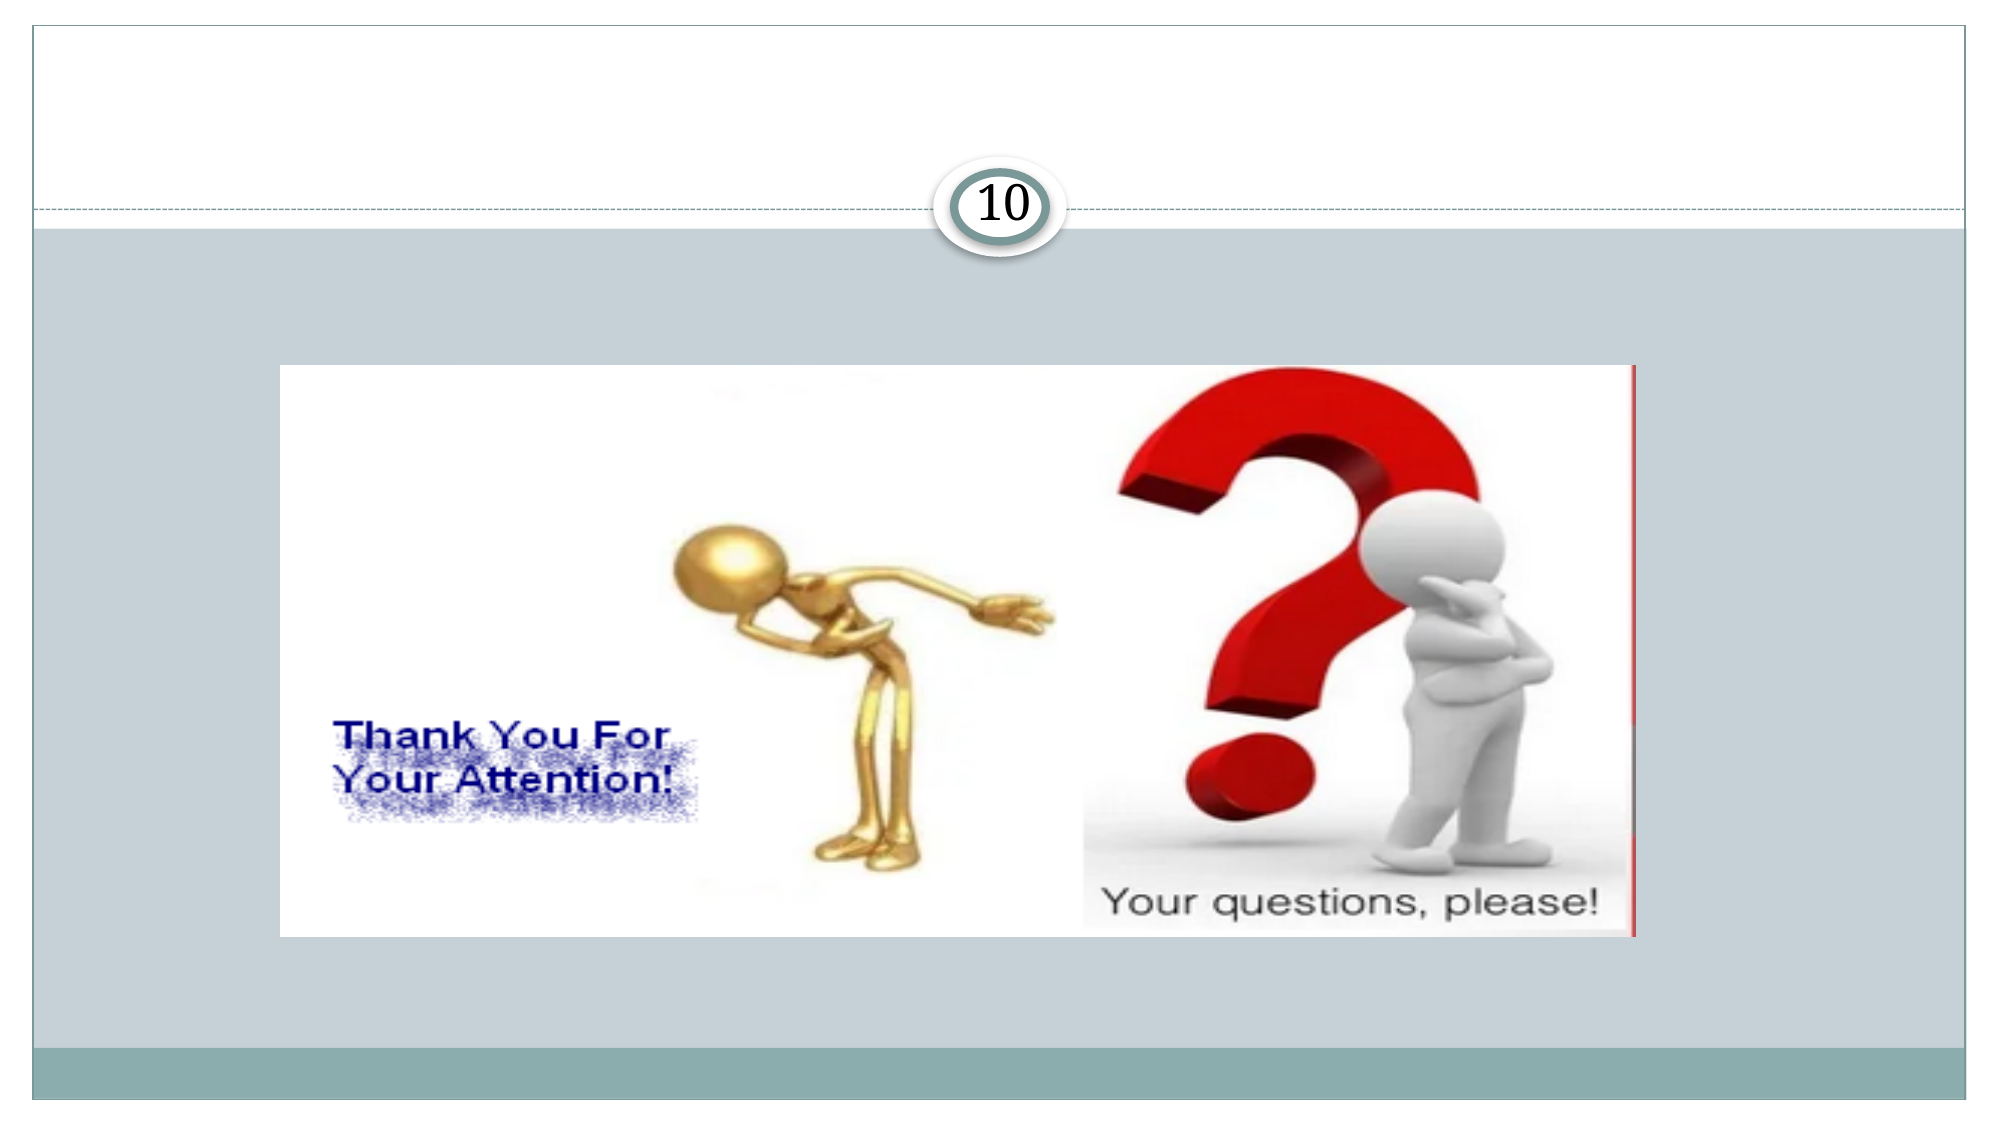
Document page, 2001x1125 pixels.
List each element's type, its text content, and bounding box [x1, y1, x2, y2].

slide_number 10 [954, 168, 1055, 241]
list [280, 364, 1636, 937]
